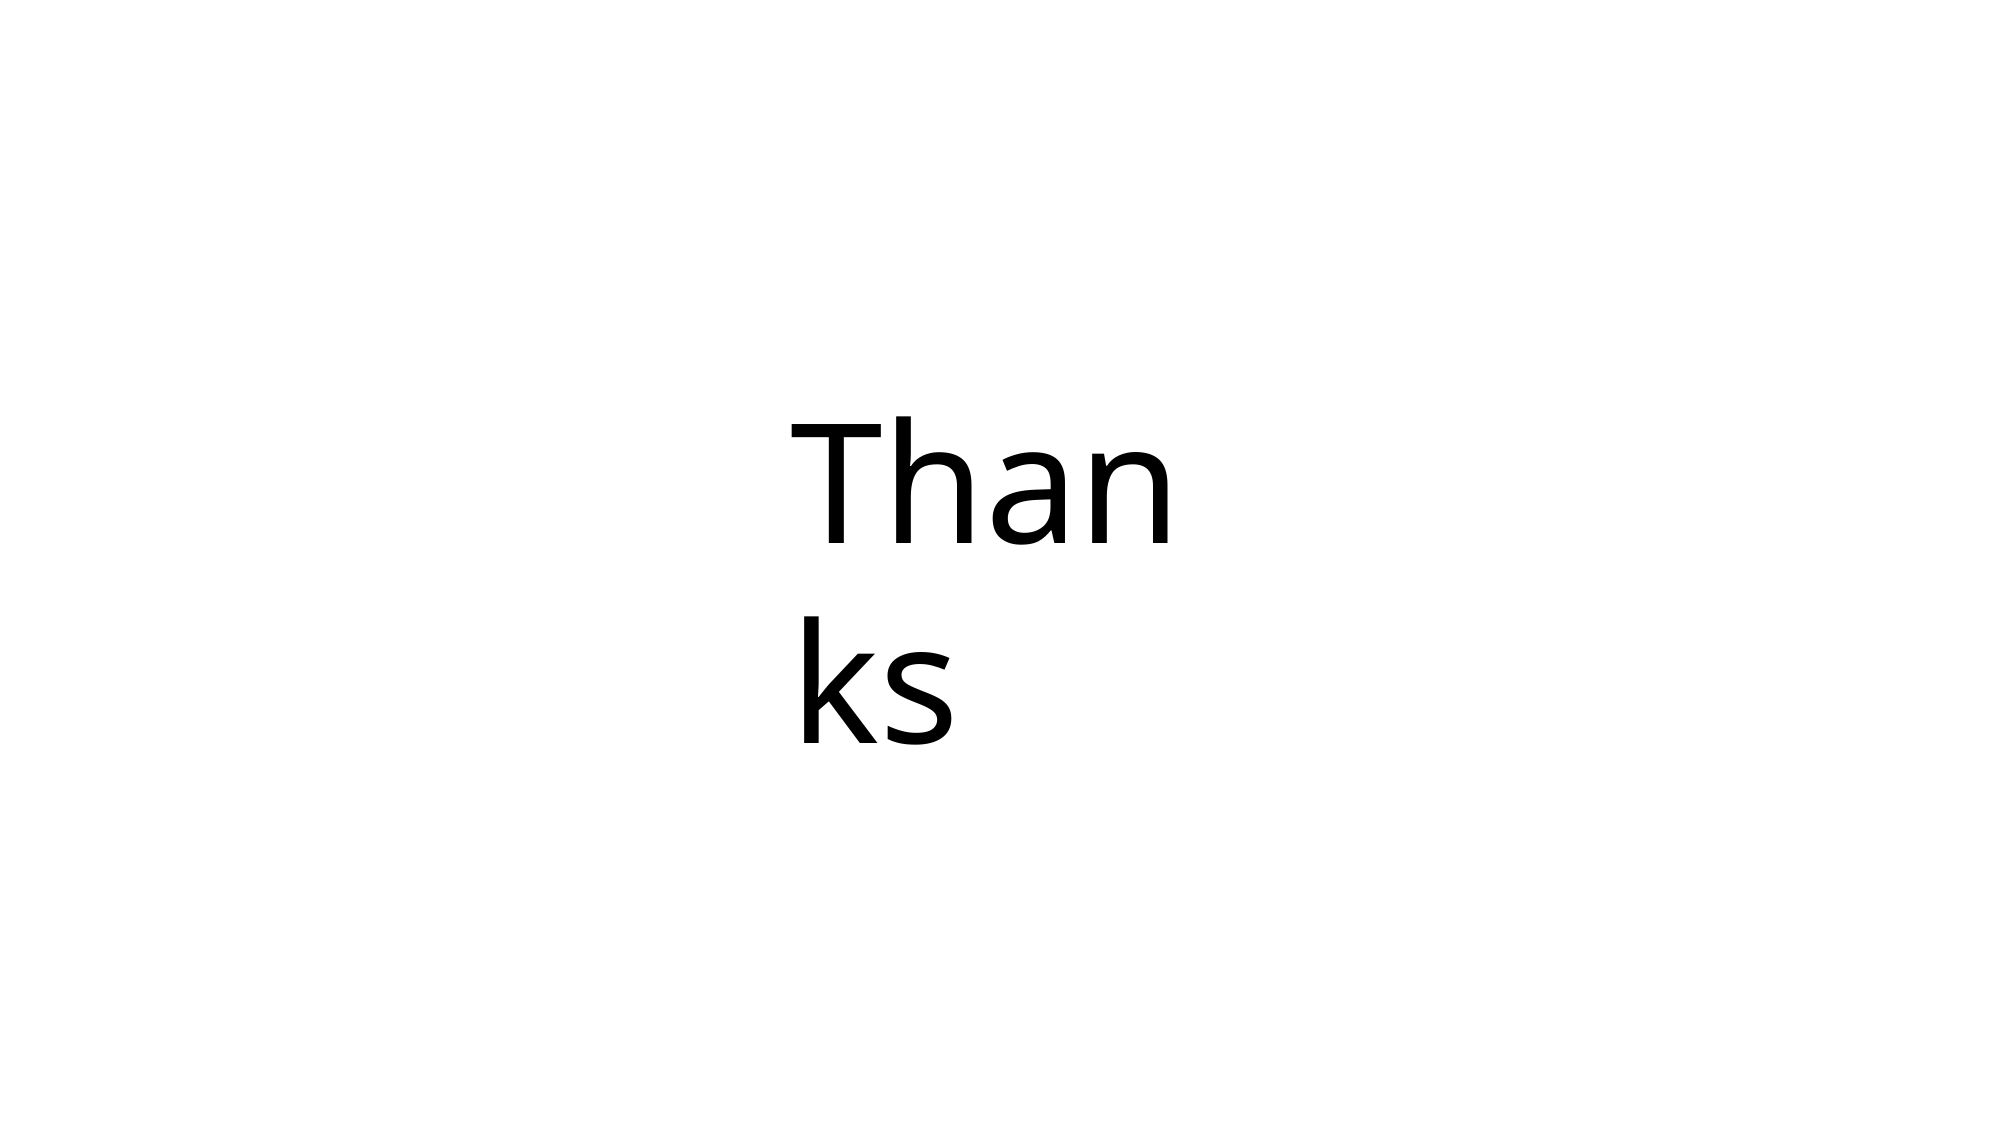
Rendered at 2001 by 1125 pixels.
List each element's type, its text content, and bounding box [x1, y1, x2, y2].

title Thanks [788, 374, 1268, 777]
